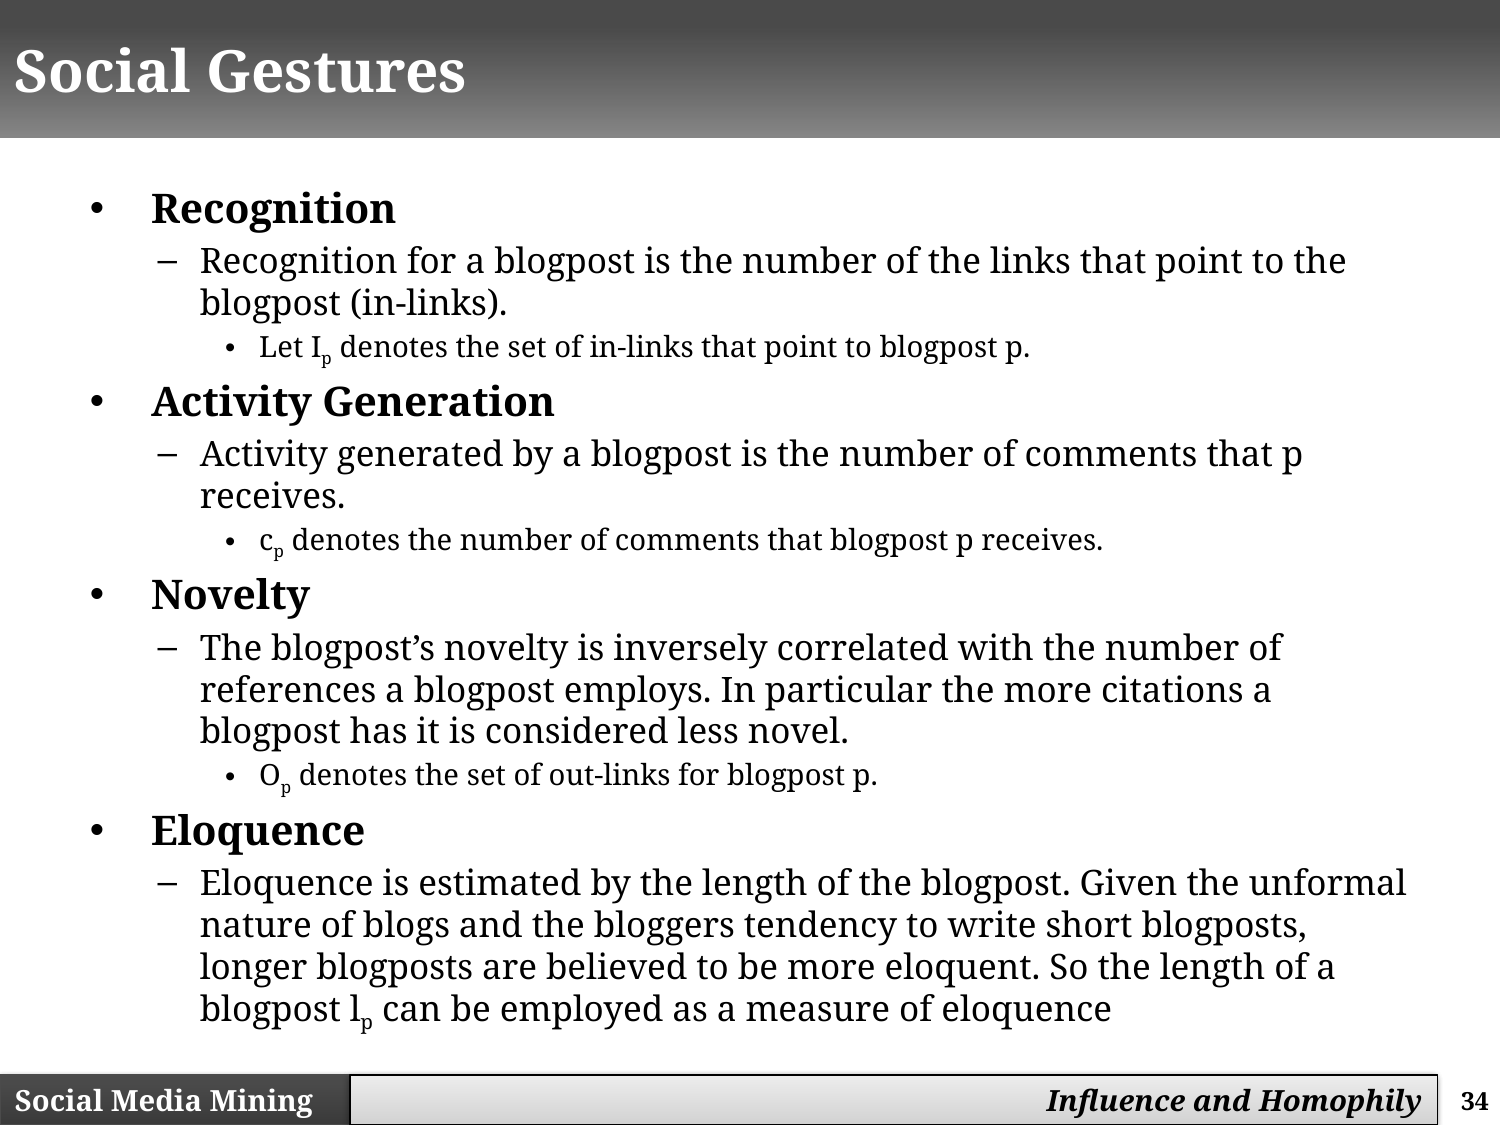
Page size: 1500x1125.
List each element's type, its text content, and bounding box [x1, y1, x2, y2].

title Social Gestures [0, 0, 1500, 138]
list Recognition Recognition for a blogpost is the number of the links that point to the blogpost (in-links). Let Ip denotes the set of in-links that point to blogpost p. Activity Generation Activity generated by a blogpost is the number of comments that p receives. cp denotes the number of comments that blogpost p receives. Novelty The blogpost’s novelty is inversely correlated with the number of references a blogpost employs. In particular the more citations a blogpost has it is considered less novel. Op denotes the set of out-links for blogpost p. Eloquence Eloquence is estimated by the length of the blogpost. Given the unformal nature of blogs and the bloggers tendency to write short blogposts, longer blogposts are believed to be more eloquent. So the length of a blogpost lp can be employed as a measure of eloquence [75, 174, 1425, 1048]
